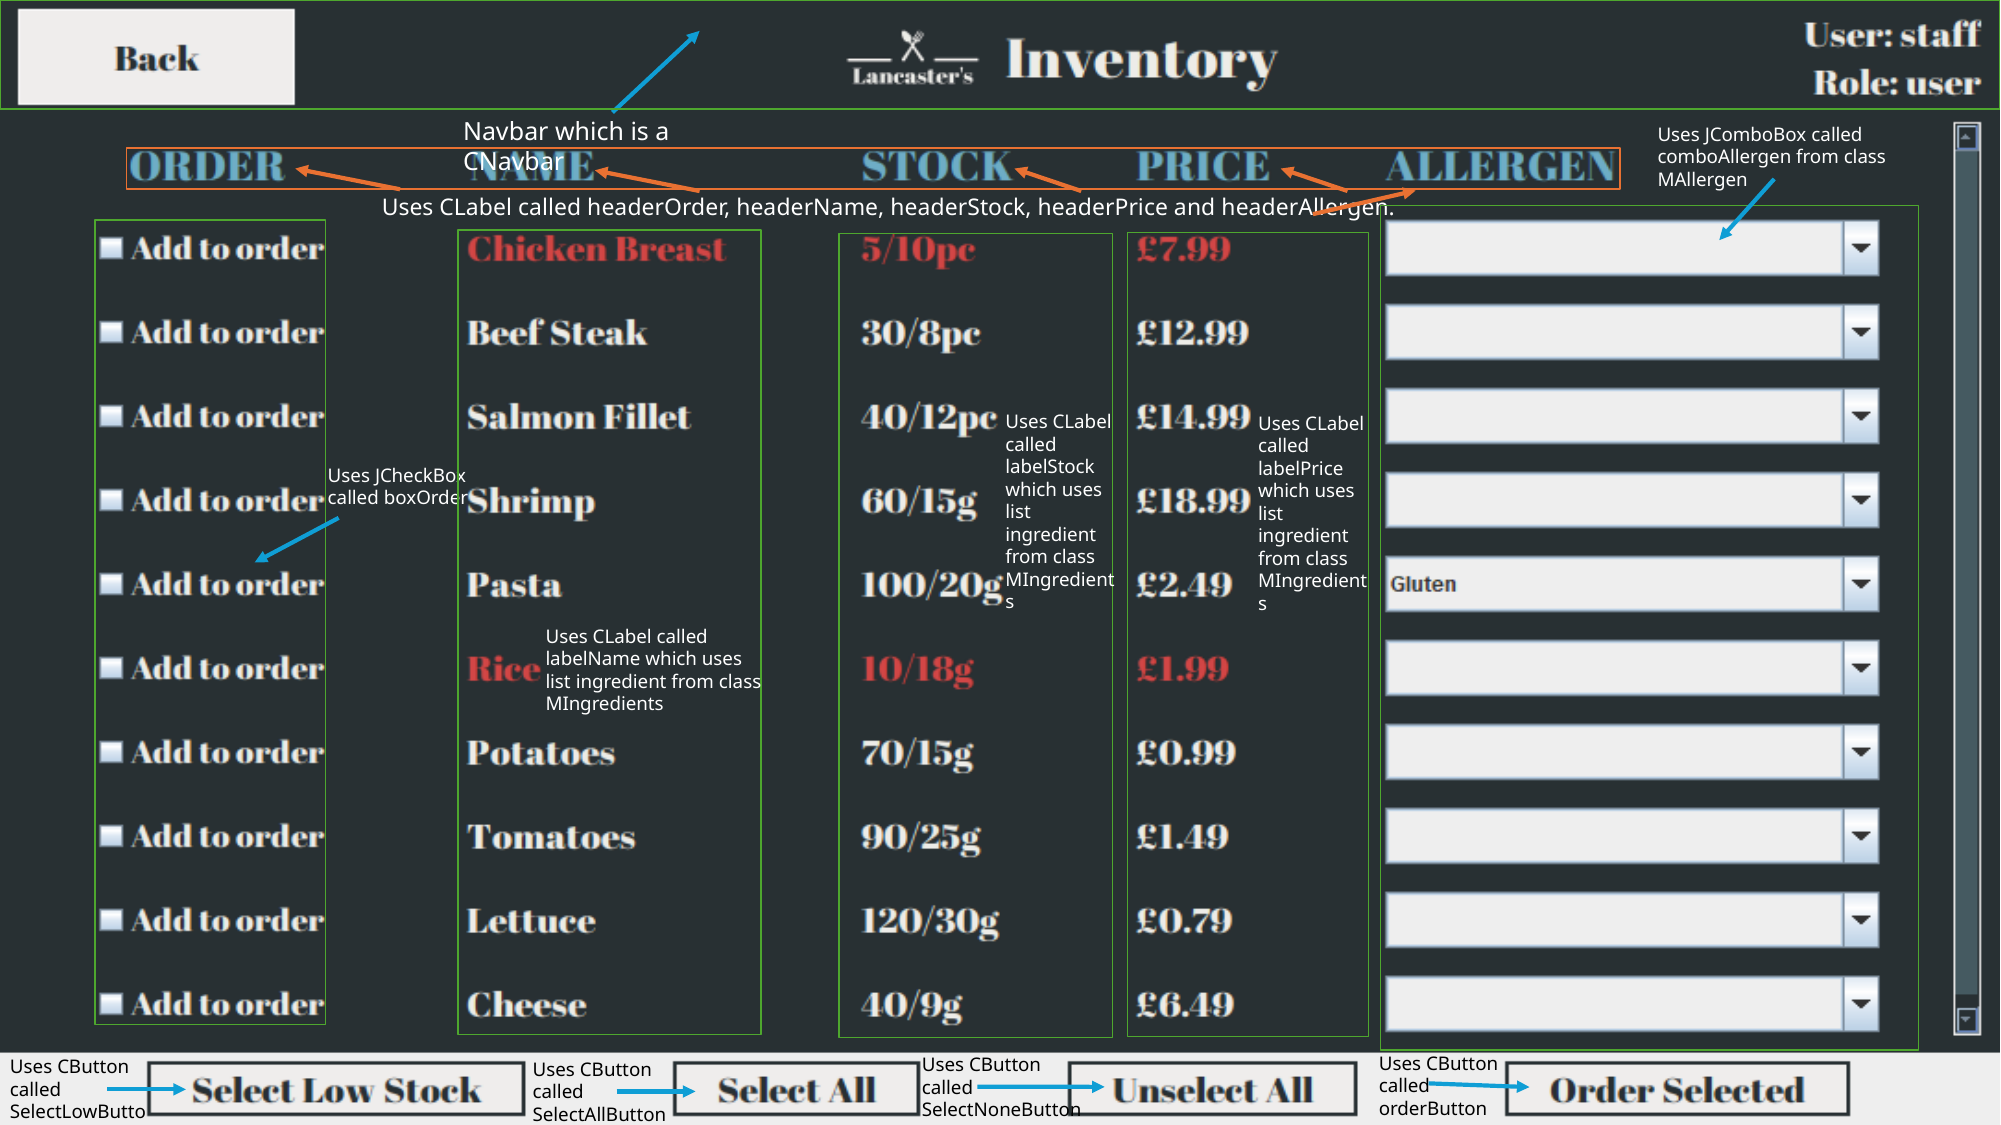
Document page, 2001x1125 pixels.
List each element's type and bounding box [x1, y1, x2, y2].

text_box [1280, 168, 1348, 192]
text_box [294, 168, 401, 190]
text_box [594, 169, 701, 192]
text_box [1013, 168, 1082, 192]
picture [0, 0, 2000, 1125]
text_box [1718, 178, 1775, 241]
text_box [254, 517, 340, 563]
text_box [1428, 1082, 1530, 1088]
text_box [611, 30, 701, 113]
text_box [1312, 190, 1417, 215]
